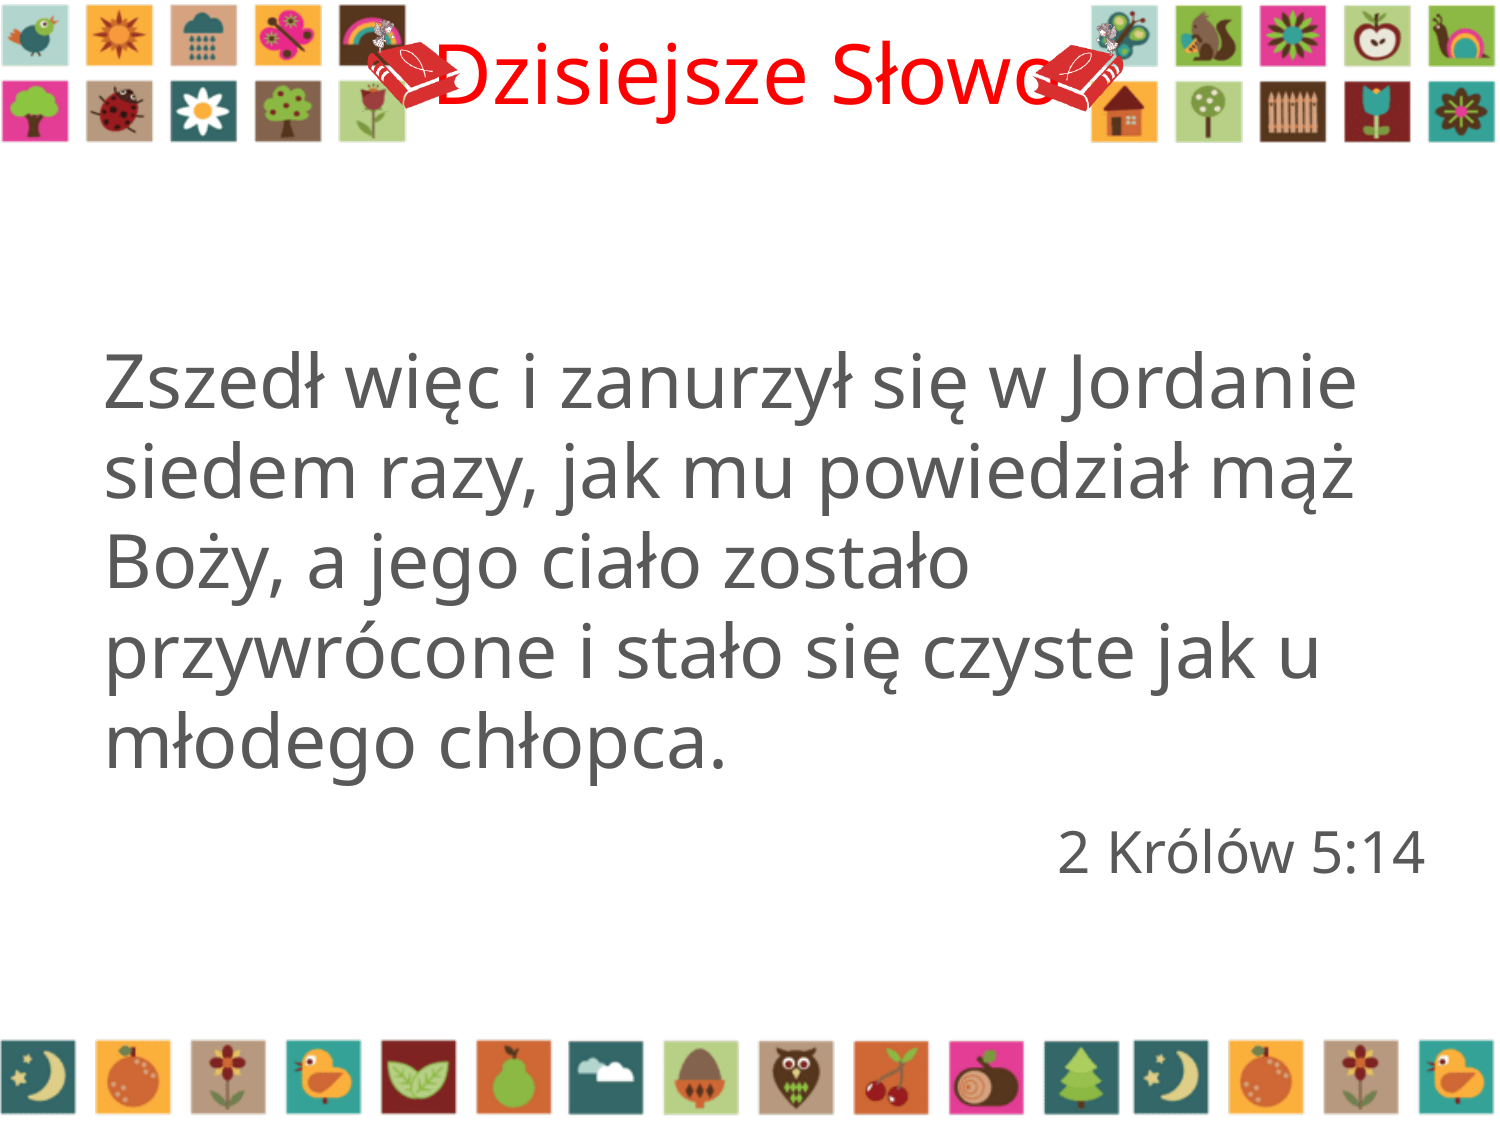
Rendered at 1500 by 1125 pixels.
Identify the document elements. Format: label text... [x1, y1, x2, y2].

picture [1001, 3, 1500, 150]
text_box Dzisiejsze Słowo [425, 13, 1078, 129]
picture [0, 3, 492, 150]
text_box Zszedł więc i zanurzył się w Jordanie siedem razy, jak mu powiedział mąż Boży, a jego ciało zostało przywrócone i stało się czyste jak u młodego chłopca. [88, 326, 1436, 791]
text_box 2 Królów 5:14 [808, 807, 1441, 893]
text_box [0, 1028, 1500, 1118]
